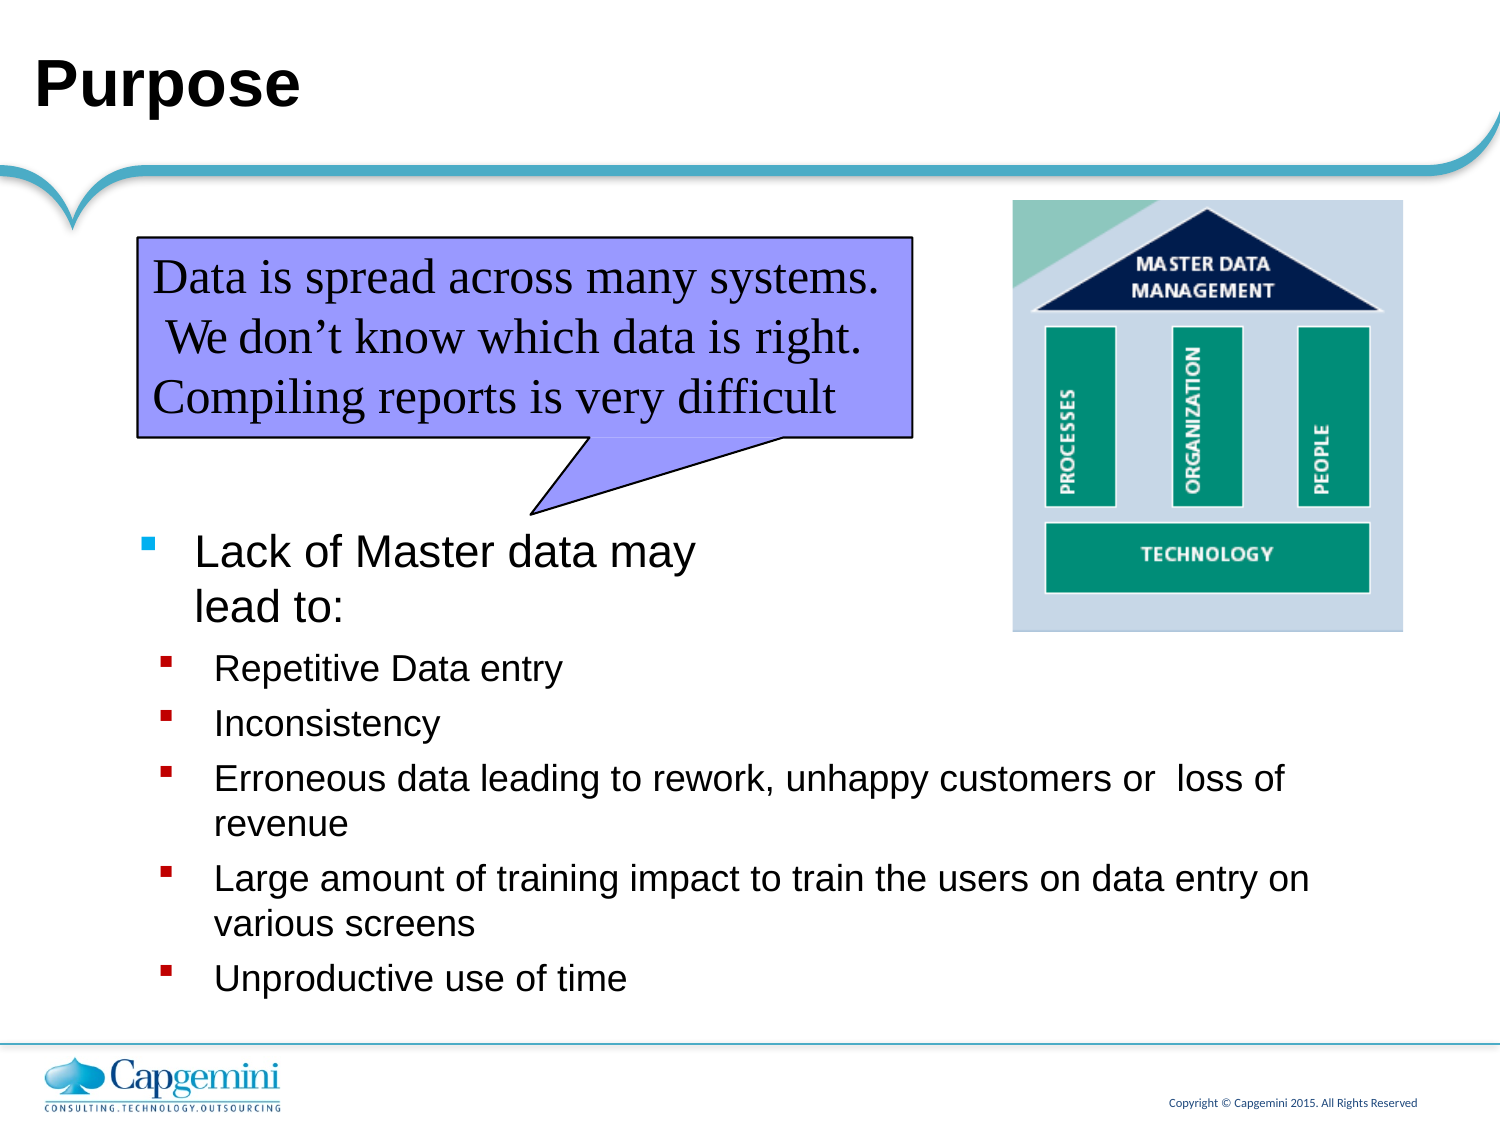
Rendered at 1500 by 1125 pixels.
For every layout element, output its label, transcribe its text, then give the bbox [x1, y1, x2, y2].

picture [44, 1056, 281, 1113]
text_box [1012, 200, 1404, 632]
text_box Data is spread across many systems. We don’t know which data is right. Compiling reports is very difficult Lack of Master data may lead to: Repetitive Data entry Inconsistency Erroneous data leading to rework, unhappy customers or loss of revenue Large amount of training impact to train the users on data entry on various screens Unproductive use of time [135, 243, 1352, 999]
title Purpose [24, 23, 1500, 228]
text_box [137, 237, 913, 243]
